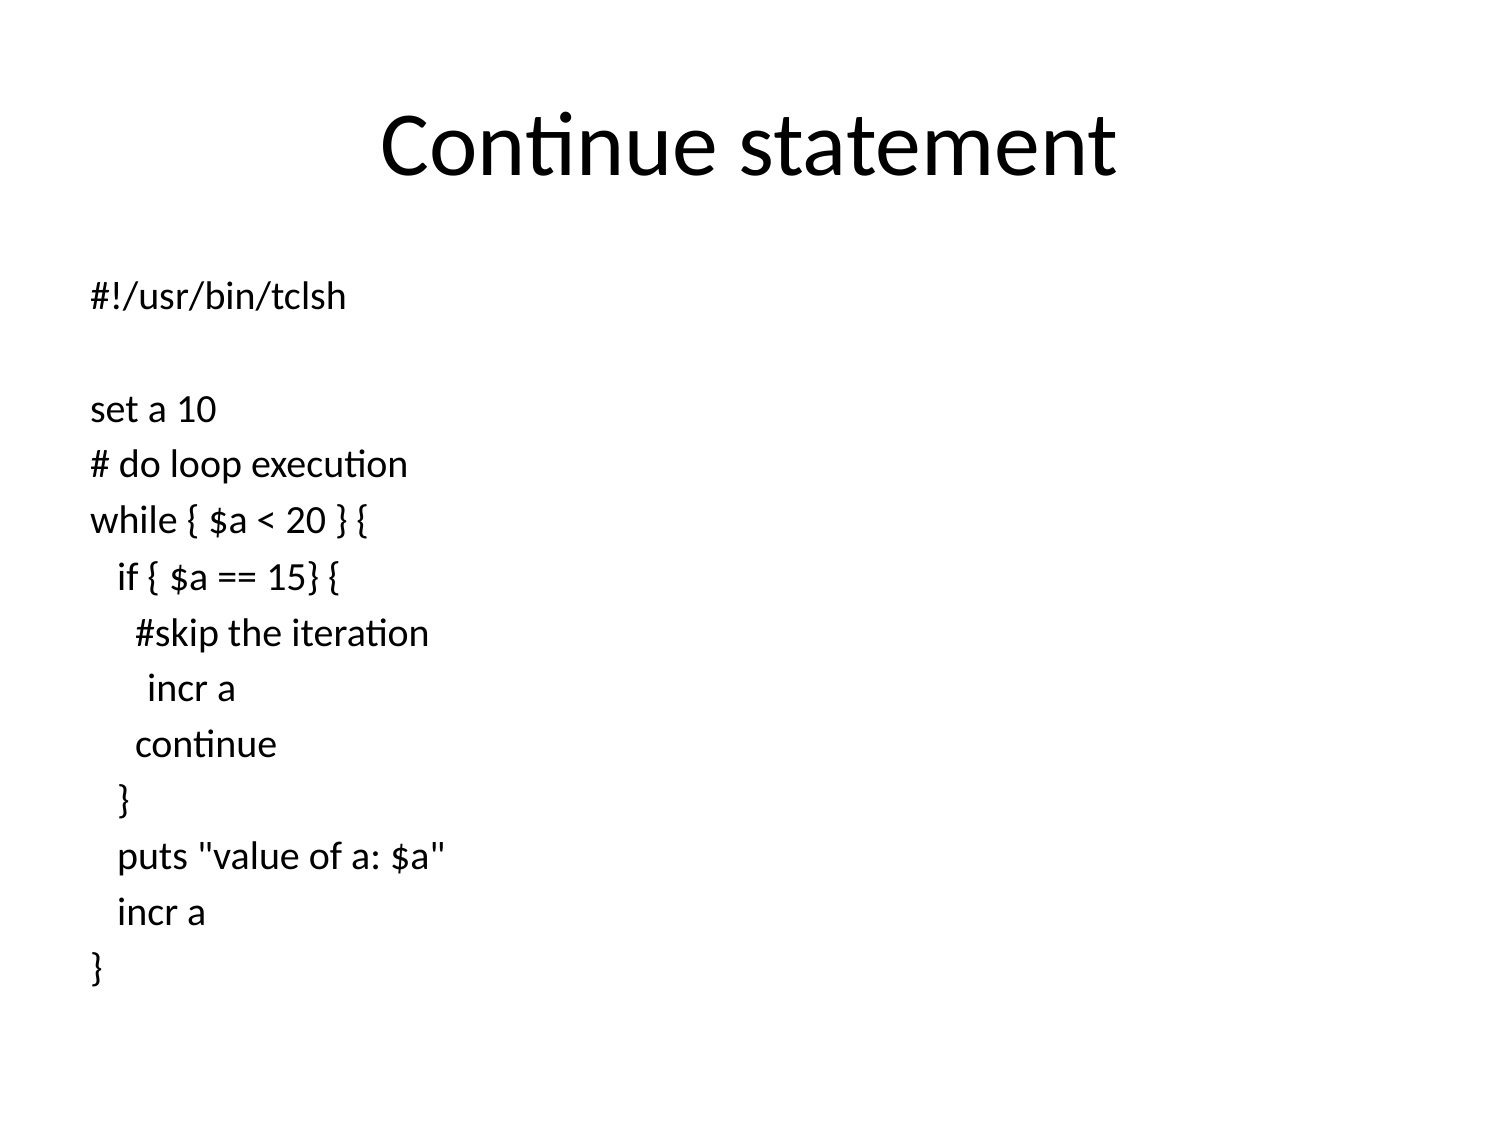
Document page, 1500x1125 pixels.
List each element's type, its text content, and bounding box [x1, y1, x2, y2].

list #!/usr/bin/tclsh set a 10 # do loop execution while { $a < 20 } { if { $a == 15} { #skip the iteration incr a continue } puts "value of a: $a" incr a } [75, 262, 1425, 1005]
title Continue statement [75, 45, 1425, 233]
